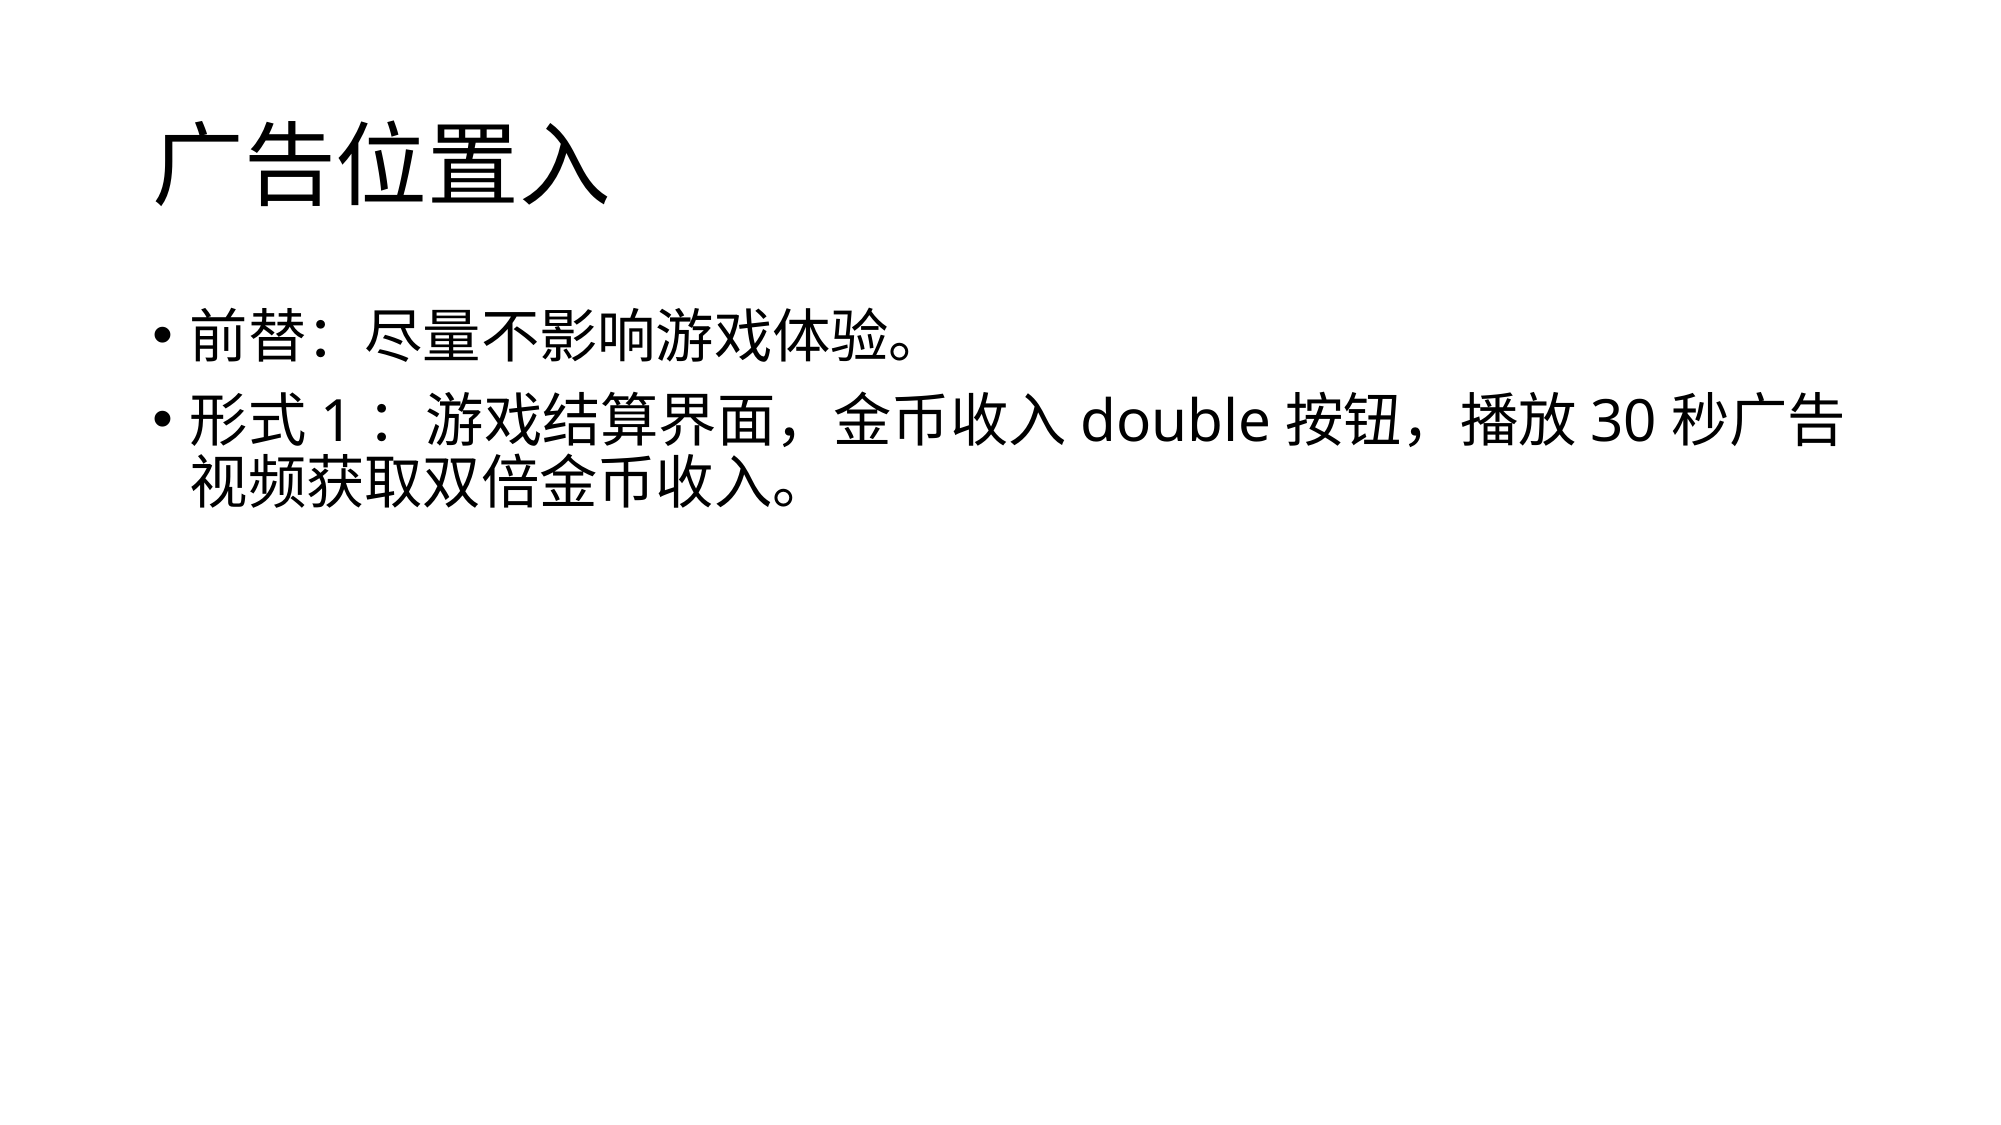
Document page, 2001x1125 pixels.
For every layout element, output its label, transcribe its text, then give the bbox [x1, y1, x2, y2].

title 广告位置入 [137, 59, 1863, 278]
list 前替：尽量不影响游戏体验。 形式1：游戏结算界面，金币收入double按钮，播放30秒广告视频获取双倍金币收入。 [137, 299, 1863, 1014]
